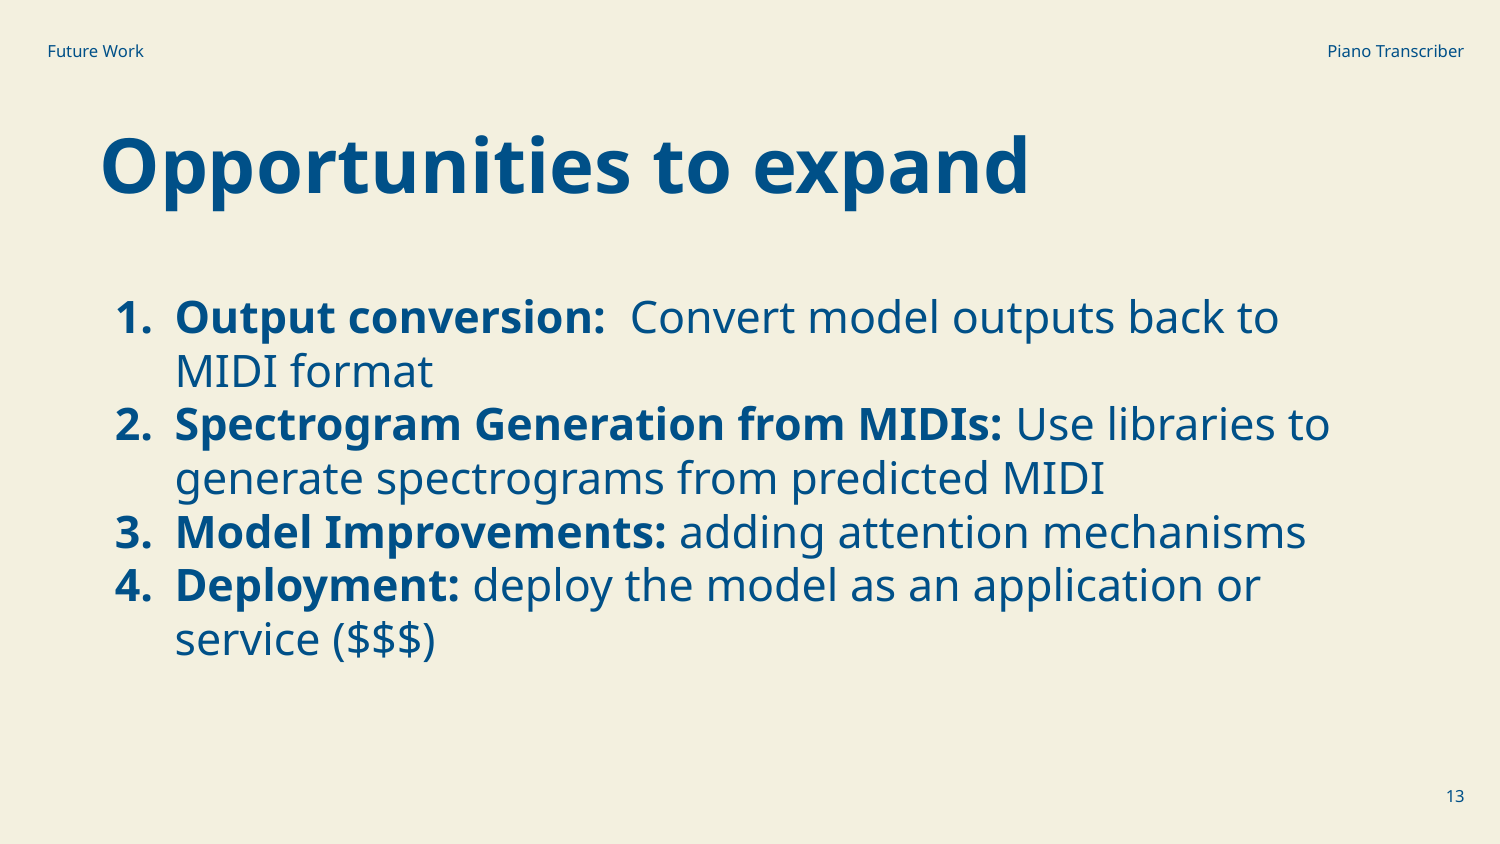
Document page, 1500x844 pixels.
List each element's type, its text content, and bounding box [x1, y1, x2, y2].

slide_number ‹#› [1389, 764, 1480, 830]
list Piano Transcriber [1162, 32, 1480, 67]
text_box Output conversion: Convert model outputs back to MIDI format Spectrogram Generation from MIDIs: Use libraries to generate spectrograms from predicted MIDI Model Improvements: adding attention mechanisms Deployment: deploy the model as an application or service ($$$) [84, 273, 1390, 355]
text_box Opportunities to expand [84, 122, 1332, 204]
list Future Work [32, 32, 427, 67]
